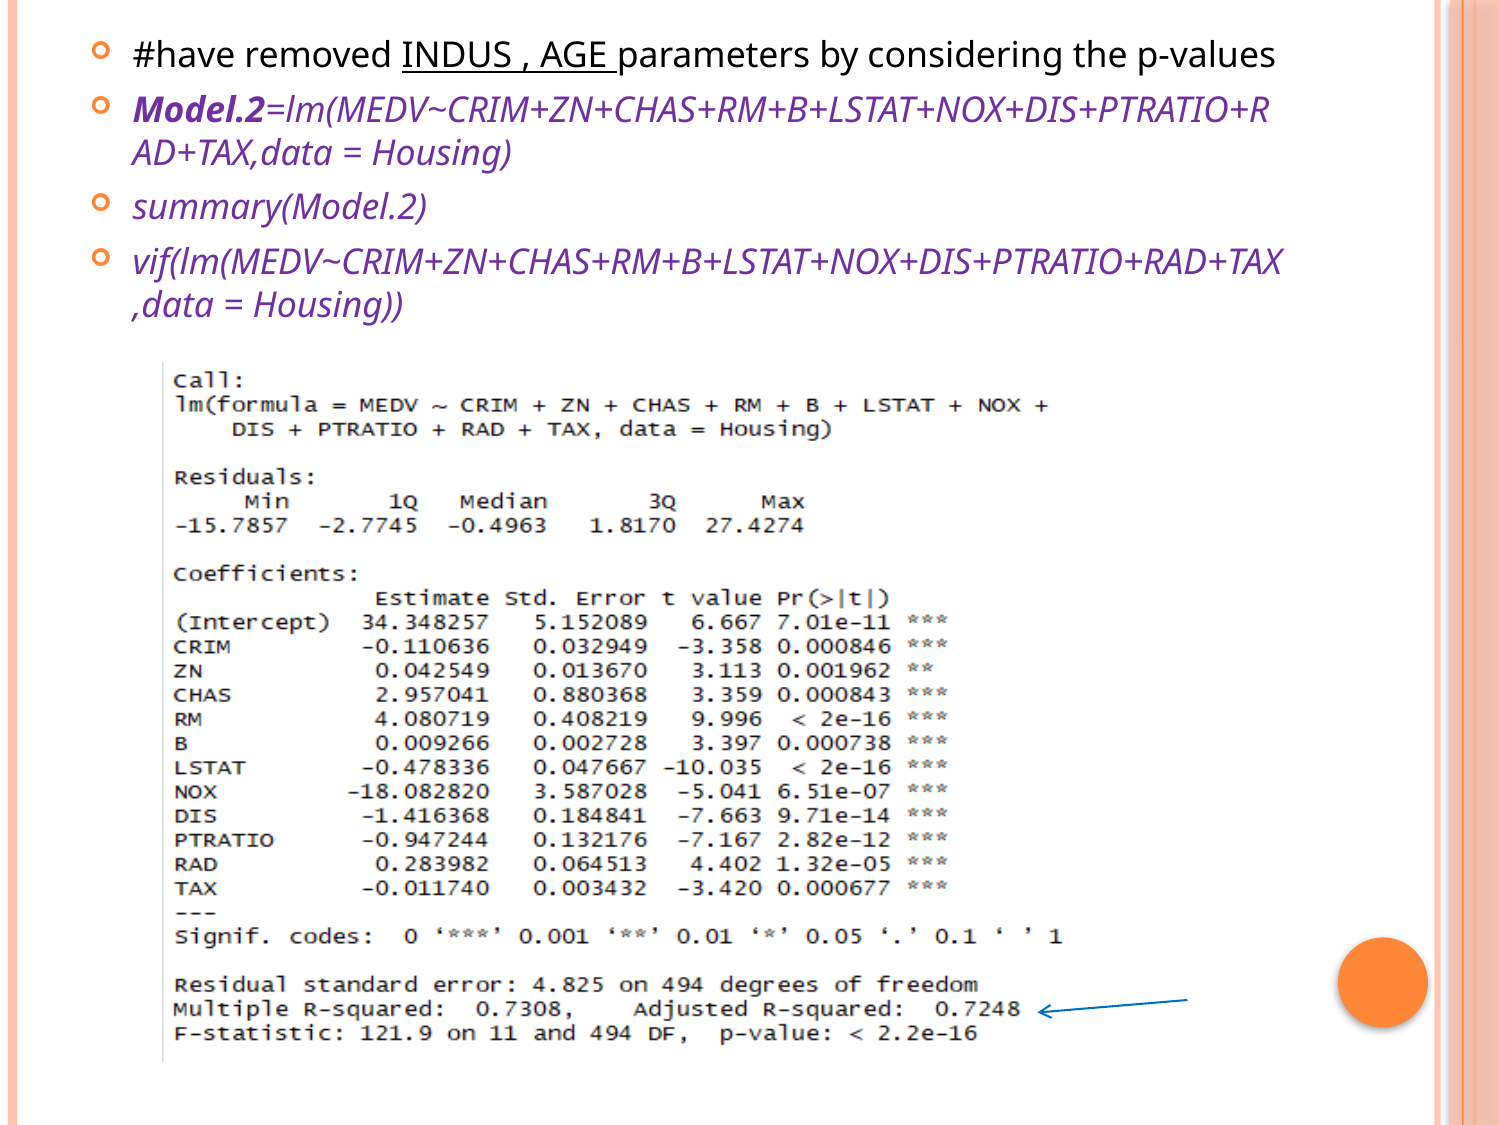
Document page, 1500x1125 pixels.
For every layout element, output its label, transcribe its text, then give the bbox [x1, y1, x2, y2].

list #have removed INDUS , AGE parameters by considering the p-values Model.2=lm(MEDV~CRIM+ZN+CHAS+RM+B+LSTAT+NOX+DIS+PTRATIO+RAD+TAX,data = Housing) summary(Model.2) vif(lm(MEDV~CRIM+ZN+CHAS+RM+B+LSTAT+NOX+DIS+PTRATIO+RAD+TAX,data = Housing)) [75, 24, 1300, 375]
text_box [1036, 999, 1188, 1013]
picture [161, 361, 1076, 1063]
